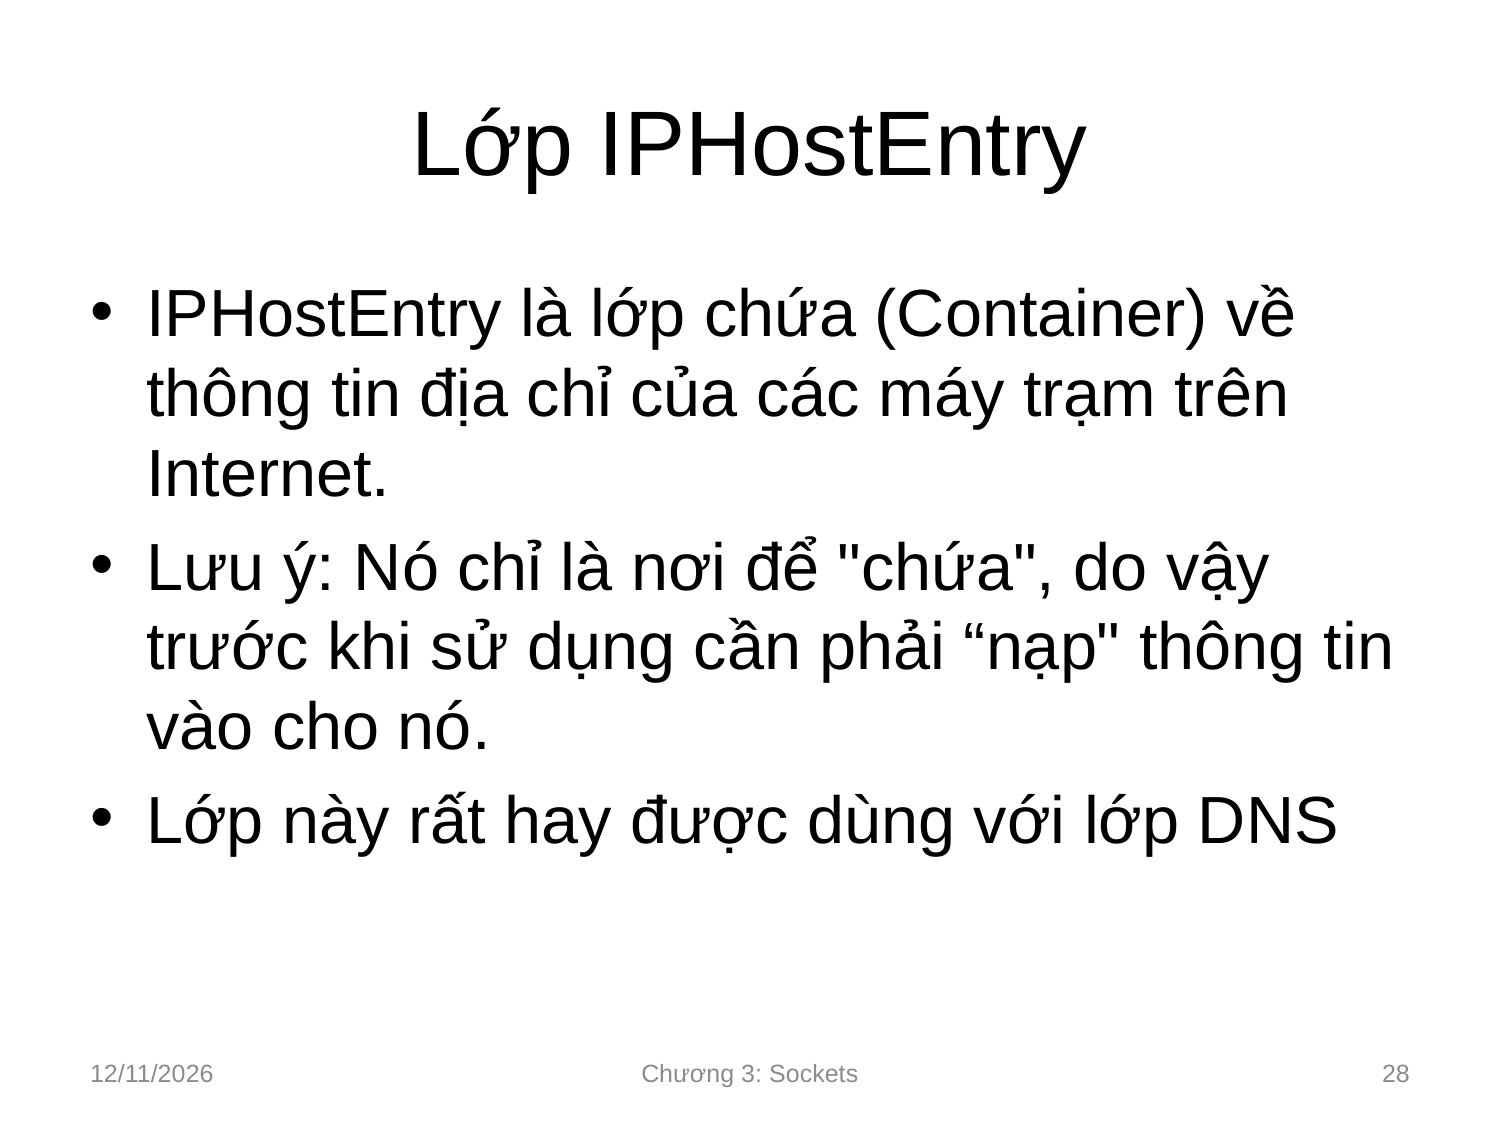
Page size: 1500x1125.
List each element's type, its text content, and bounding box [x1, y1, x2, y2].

slide_number 28 [1074, 1042, 1425, 1103]
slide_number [75, 1042, 425, 1103]
list IPHostEntry là lớp chứa (Container) về thông tin địa chỉ của các máy trạm trên Internet. Lưu ý: Nó chỉ là nơi để "chứa", do vậy trước khi sử dụng cần phải “nạp" thông tin vào cho nó. Lớp này rất hay được dùng với lớp DNS [75, 262, 1425, 1005]
title Lớp IPHostEntry [75, 45, 1425, 233]
footer Chương 3: Sockets [512, 1042, 988, 1103]
